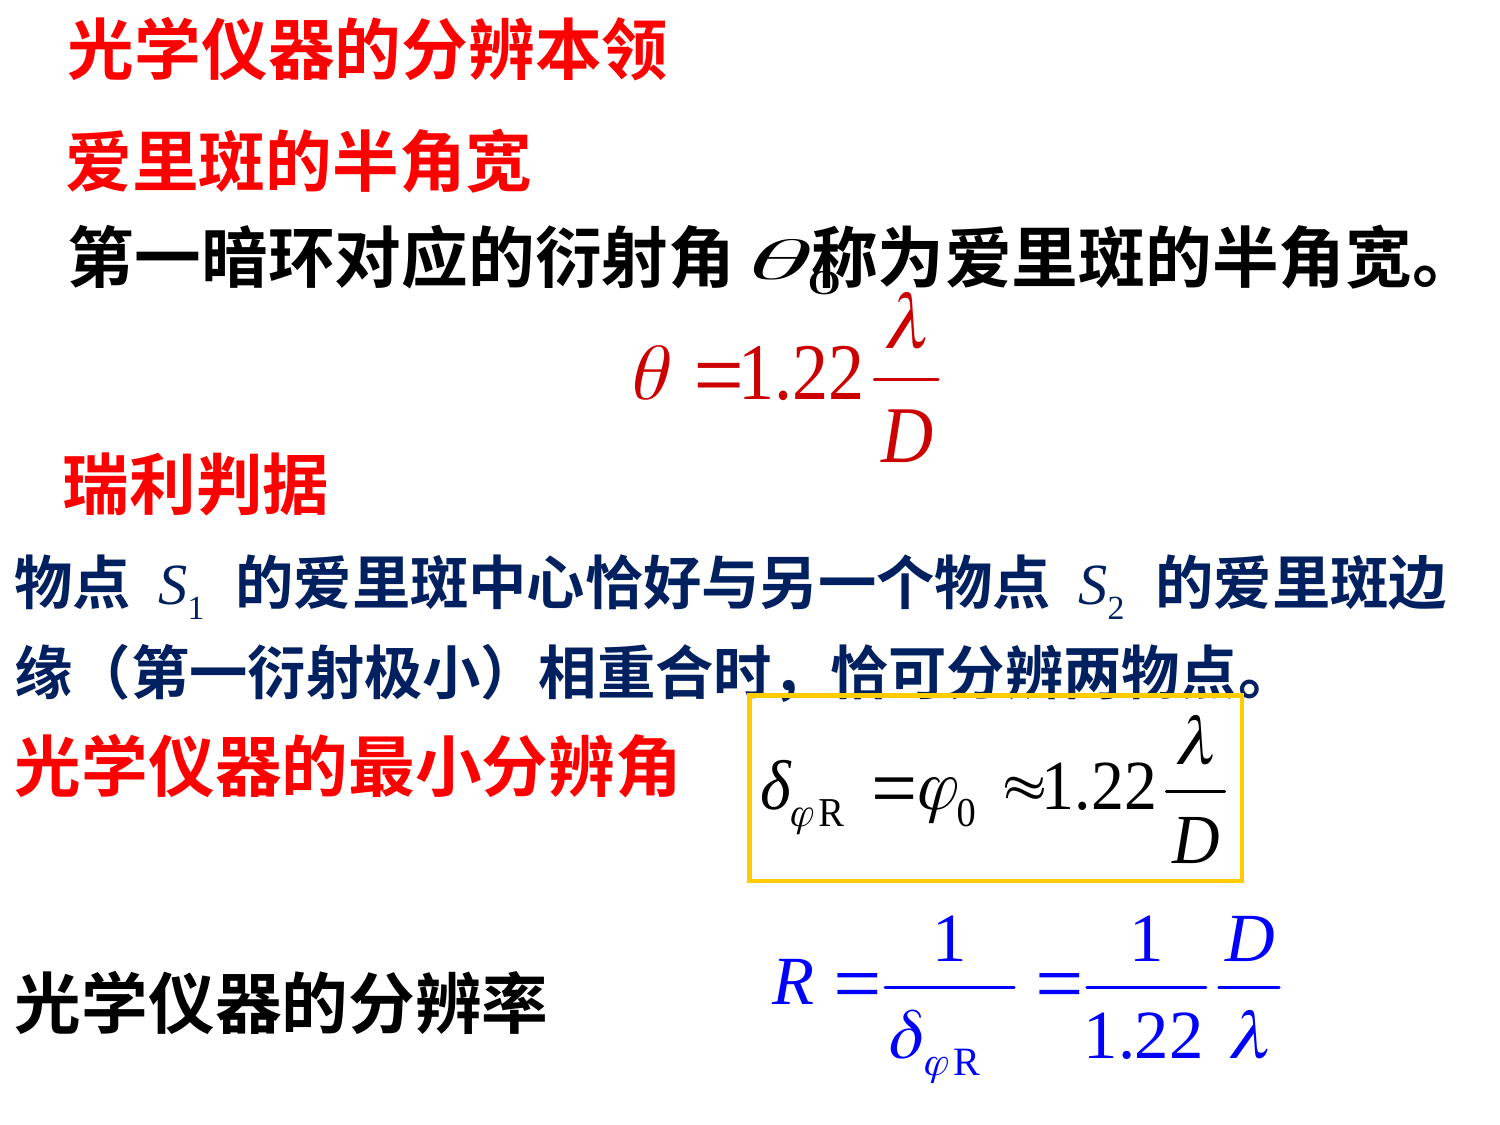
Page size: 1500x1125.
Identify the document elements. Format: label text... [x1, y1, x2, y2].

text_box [623, 310, 949, 475]
text_box 光学仪器的最小分辨角 [0, 717, 747, 813]
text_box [759, 895, 1291, 1110]
text_box 瑞利判据 [47, 433, 509, 527]
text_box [53, 207, 1500, 310]
text_box 光学仪器的分辨率 [0, 954, 626, 1050]
text_box 爱里斑的半角宽 [50, 112, 594, 208]
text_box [751, 697, 1240, 880]
text_box 光学仪器的分辨本领 [53, 0, 987, 96]
text_box 物点 S1 的爱里斑中心恰好与另一个物点 S2 的爱里斑边缘（第一衍射极小）相重合时，恰可分辨两物点。 [0, 527, 1500, 714]
